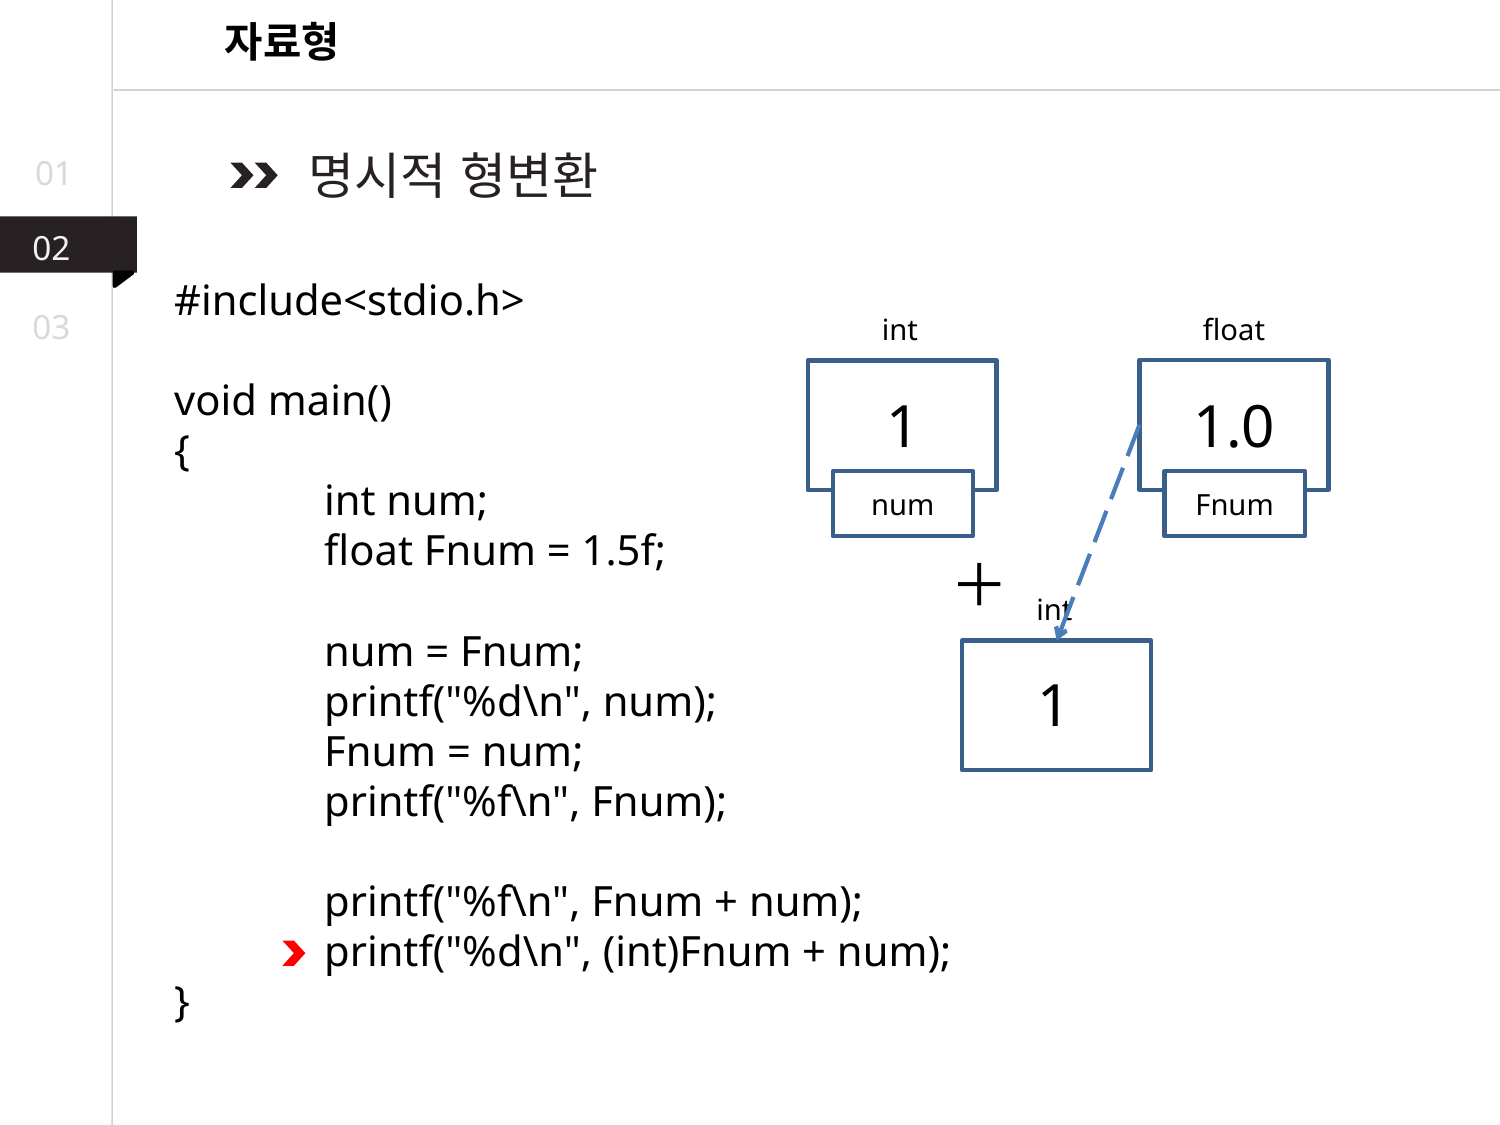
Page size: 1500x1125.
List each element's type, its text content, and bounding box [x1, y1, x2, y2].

text_box float [1188, 303, 1280, 354]
text_box int [867, 303, 933, 354]
text_box [117, 214, 139, 275]
text_box [228, 160, 246, 191]
text_box [1137, 358, 1331, 492]
text_box 1 [871, 381, 935, 467]
text_box [0, 214, 107, 275]
text_box [117, 270, 135, 287]
text_box Fnum [1162, 469, 1307, 538]
text_box int [1021, 583, 1051, 634]
text_box 03 [17, 298, 92, 354]
text_box 자료형 [121, 8, 443, 74]
text_box [280, 938, 307, 968]
text_box [960, 638, 1153, 772]
text_box num [831, 469, 975, 538]
text_box ＋ [935, 540, 1024, 626]
text_box 1 [1023, 661, 1086, 746]
text_box 02 [17, 219, 92, 275]
text_box #include<stdio.h> void main() { int num; float Fnum = 1.5f; num = Fnum; printf("%d\n", num); Fnum = num; printf("%f\n", Fnum); printf("%f\n", Fnum + num); printf("%d\n", (int)Fnum + num); } [159, 266, 1353, 1032]
text_box [806, 358, 999, 492]
text_box 01 [20, 144, 107, 200]
text_box 명시적 형변환 [246, 137, 637, 213]
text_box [1056, 424, 1140, 641]
